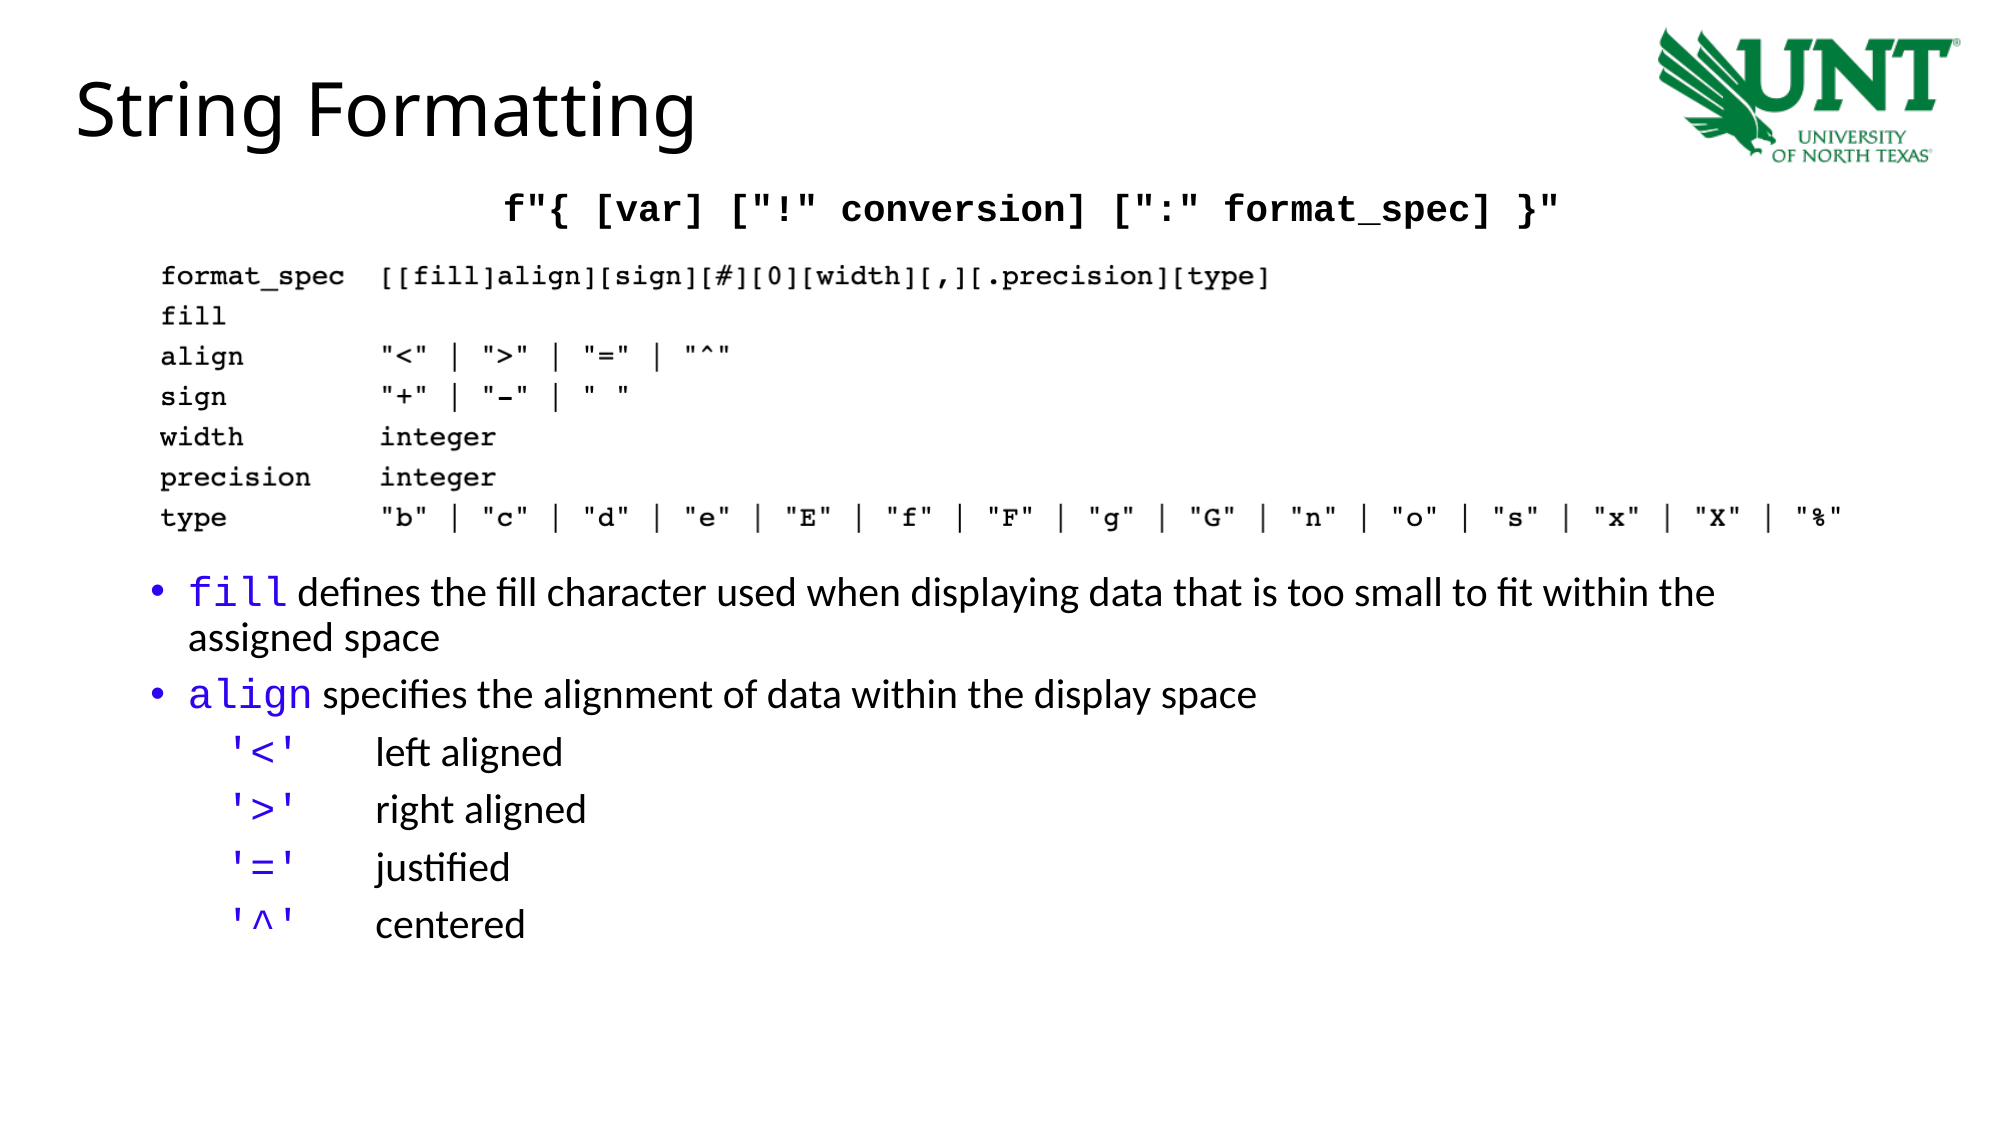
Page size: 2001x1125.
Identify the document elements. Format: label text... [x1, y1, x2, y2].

text_box f"{ [var] ["!" conversion] [":" format_spec] }" [60, 176, 1863, 237]
title String Formatting [60, 35, 1786, 176]
picture [1572, 0, 2001, 206]
list fill defines the fill character used when displaying data that is too small to fit within the assigned space align specifies the alignment of data within the display space '<' left aligned '>' right aligned '=' justified '^' centered [60, 562, 1863, 1019]
picture [151, 254, 1849, 546]
